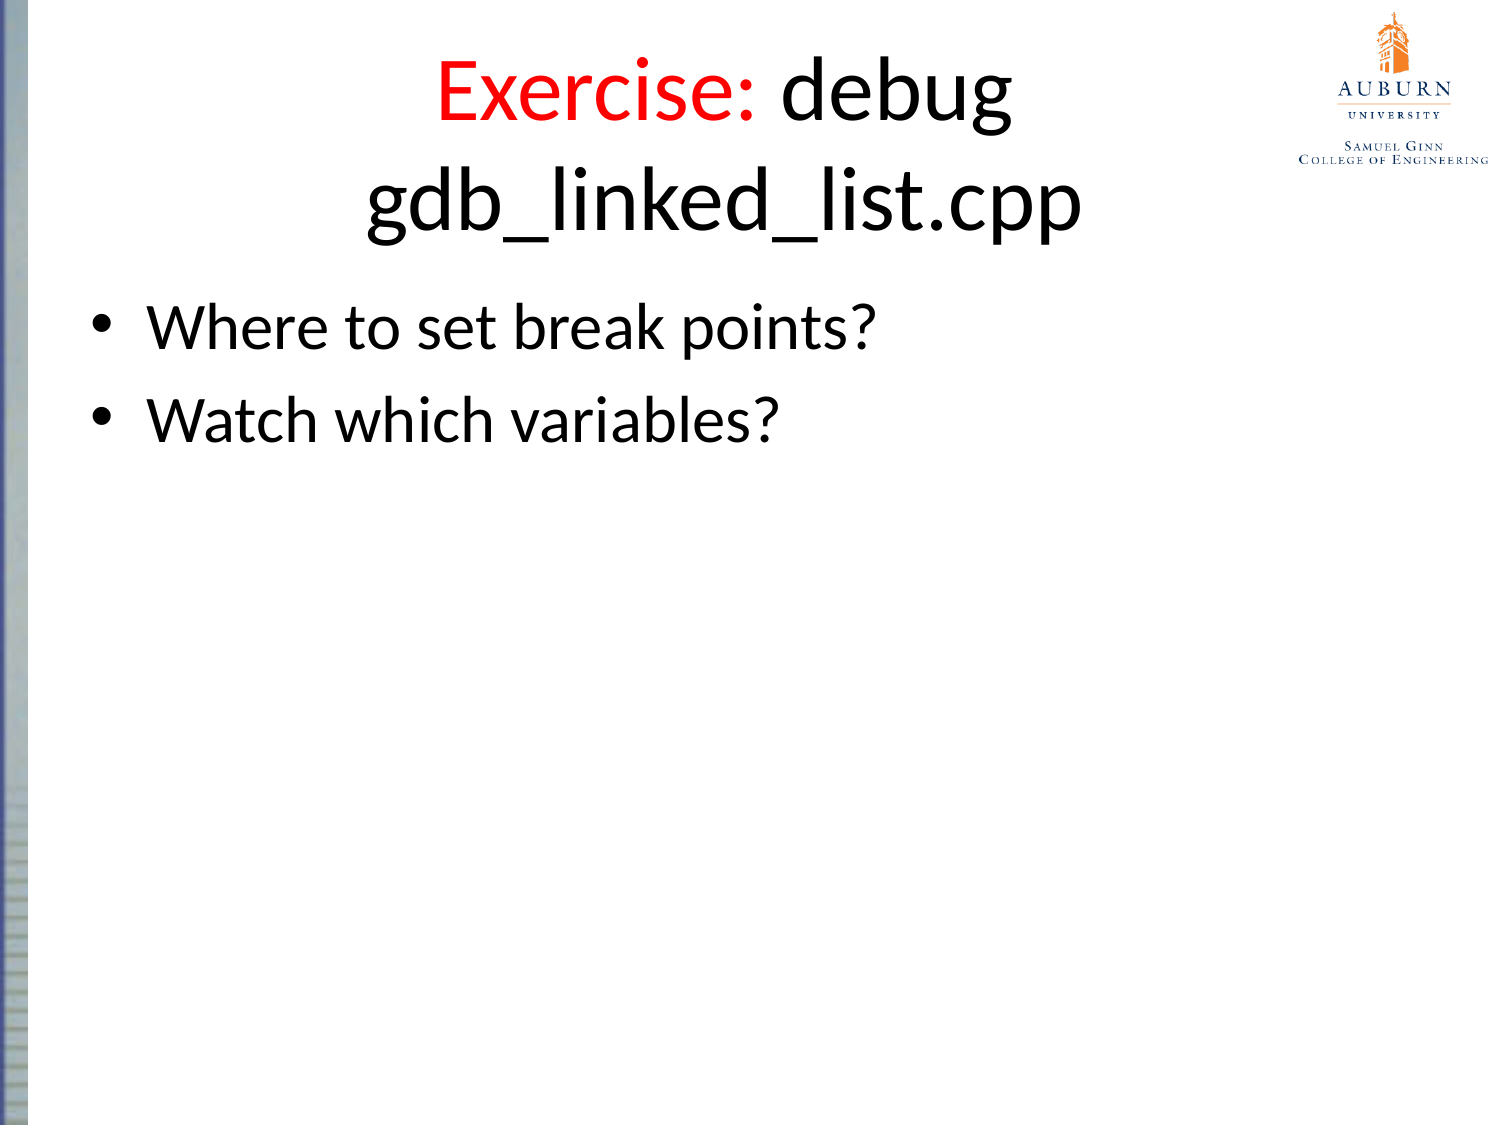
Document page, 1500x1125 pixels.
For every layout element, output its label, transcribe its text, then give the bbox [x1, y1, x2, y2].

list Where to set break points? Watch which variables? [75, 275, 1425, 1005]
title Exercise: debug gdb_linked_list.cpp [75, 45, 1375, 233]
picture [1299, 12, 1488, 164]
picture [0, 0, 28, 1125]
